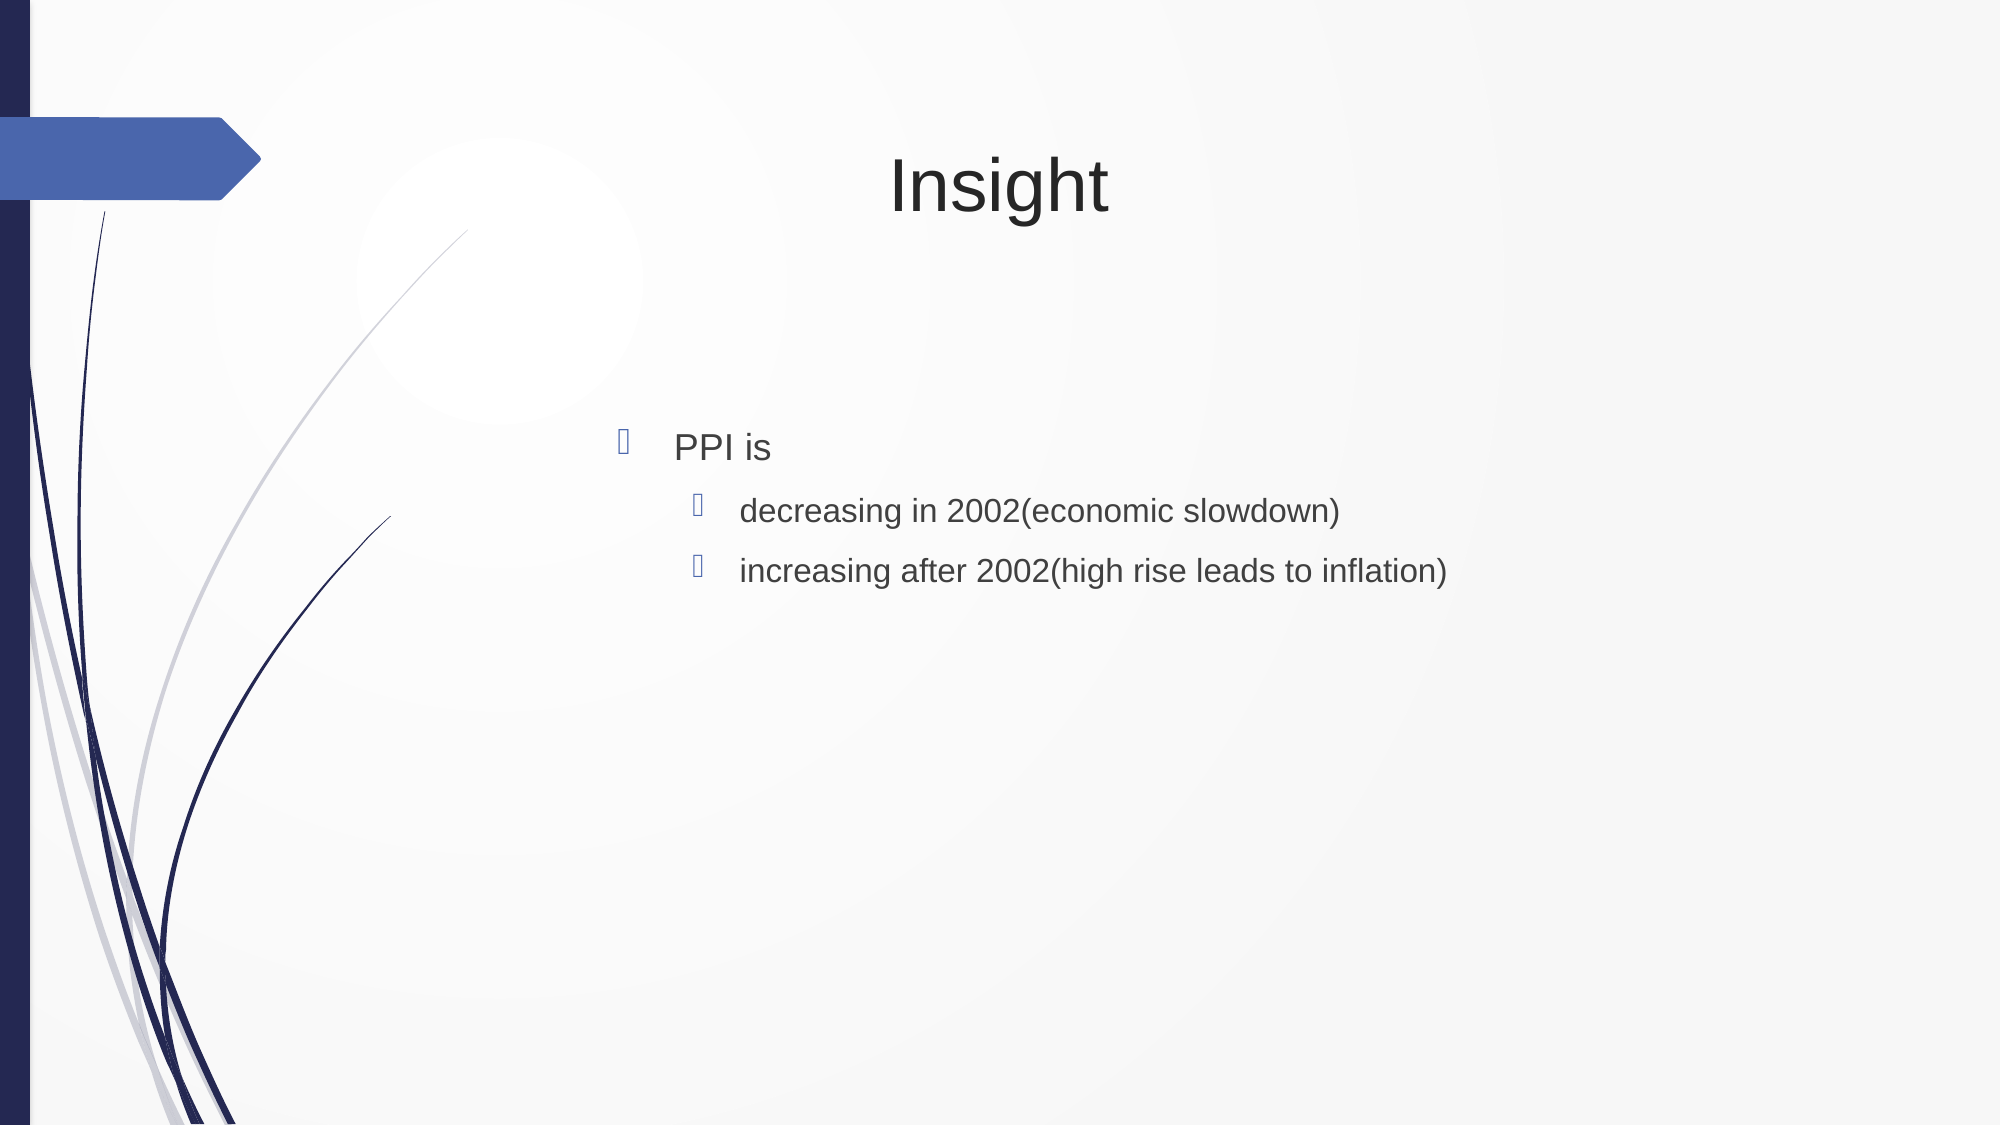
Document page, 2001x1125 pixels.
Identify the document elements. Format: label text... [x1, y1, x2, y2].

title Insight [873, 129, 1127, 275]
list PPI is decreasing in 2002(economic slowdown) increasing after 2002(high rise leads to inflation) [602, 415, 1550, 710]
